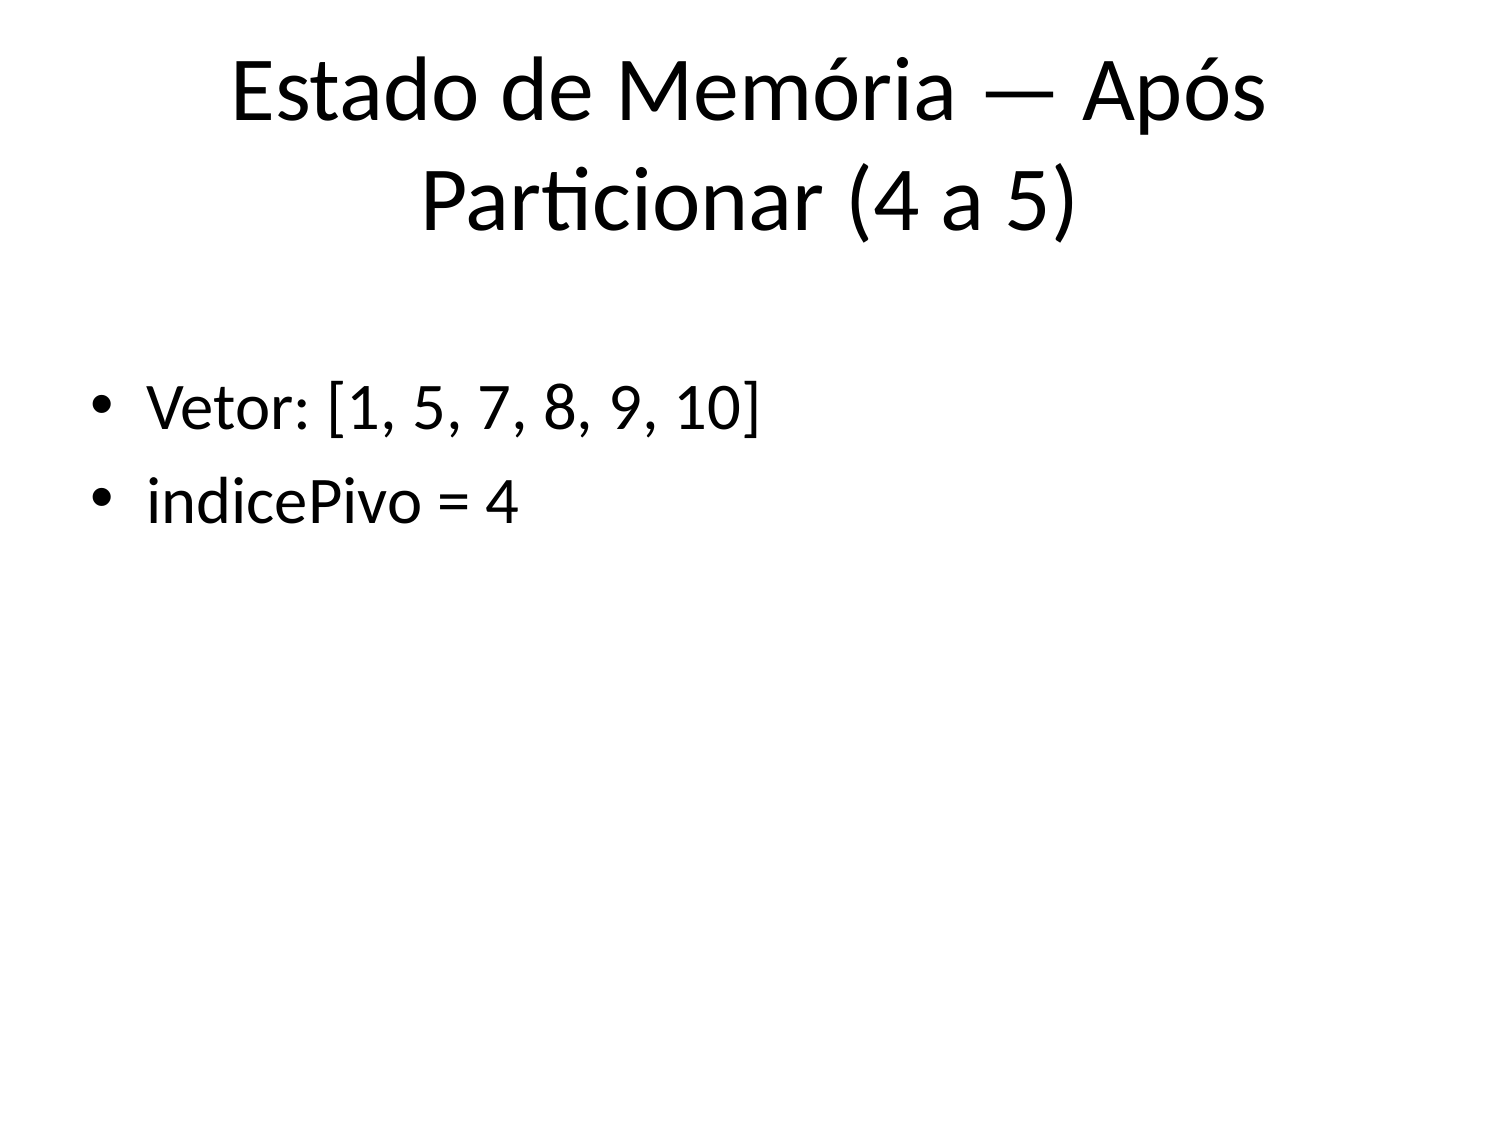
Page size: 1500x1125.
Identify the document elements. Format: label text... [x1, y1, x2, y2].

list Vetor: [1, 5, 7, 8, 9, 10] indicePivo = 4 [75, 262, 1425, 1005]
title Estado de Memória — Após Particionar (4 a 5) [75, 45, 1425, 233]
